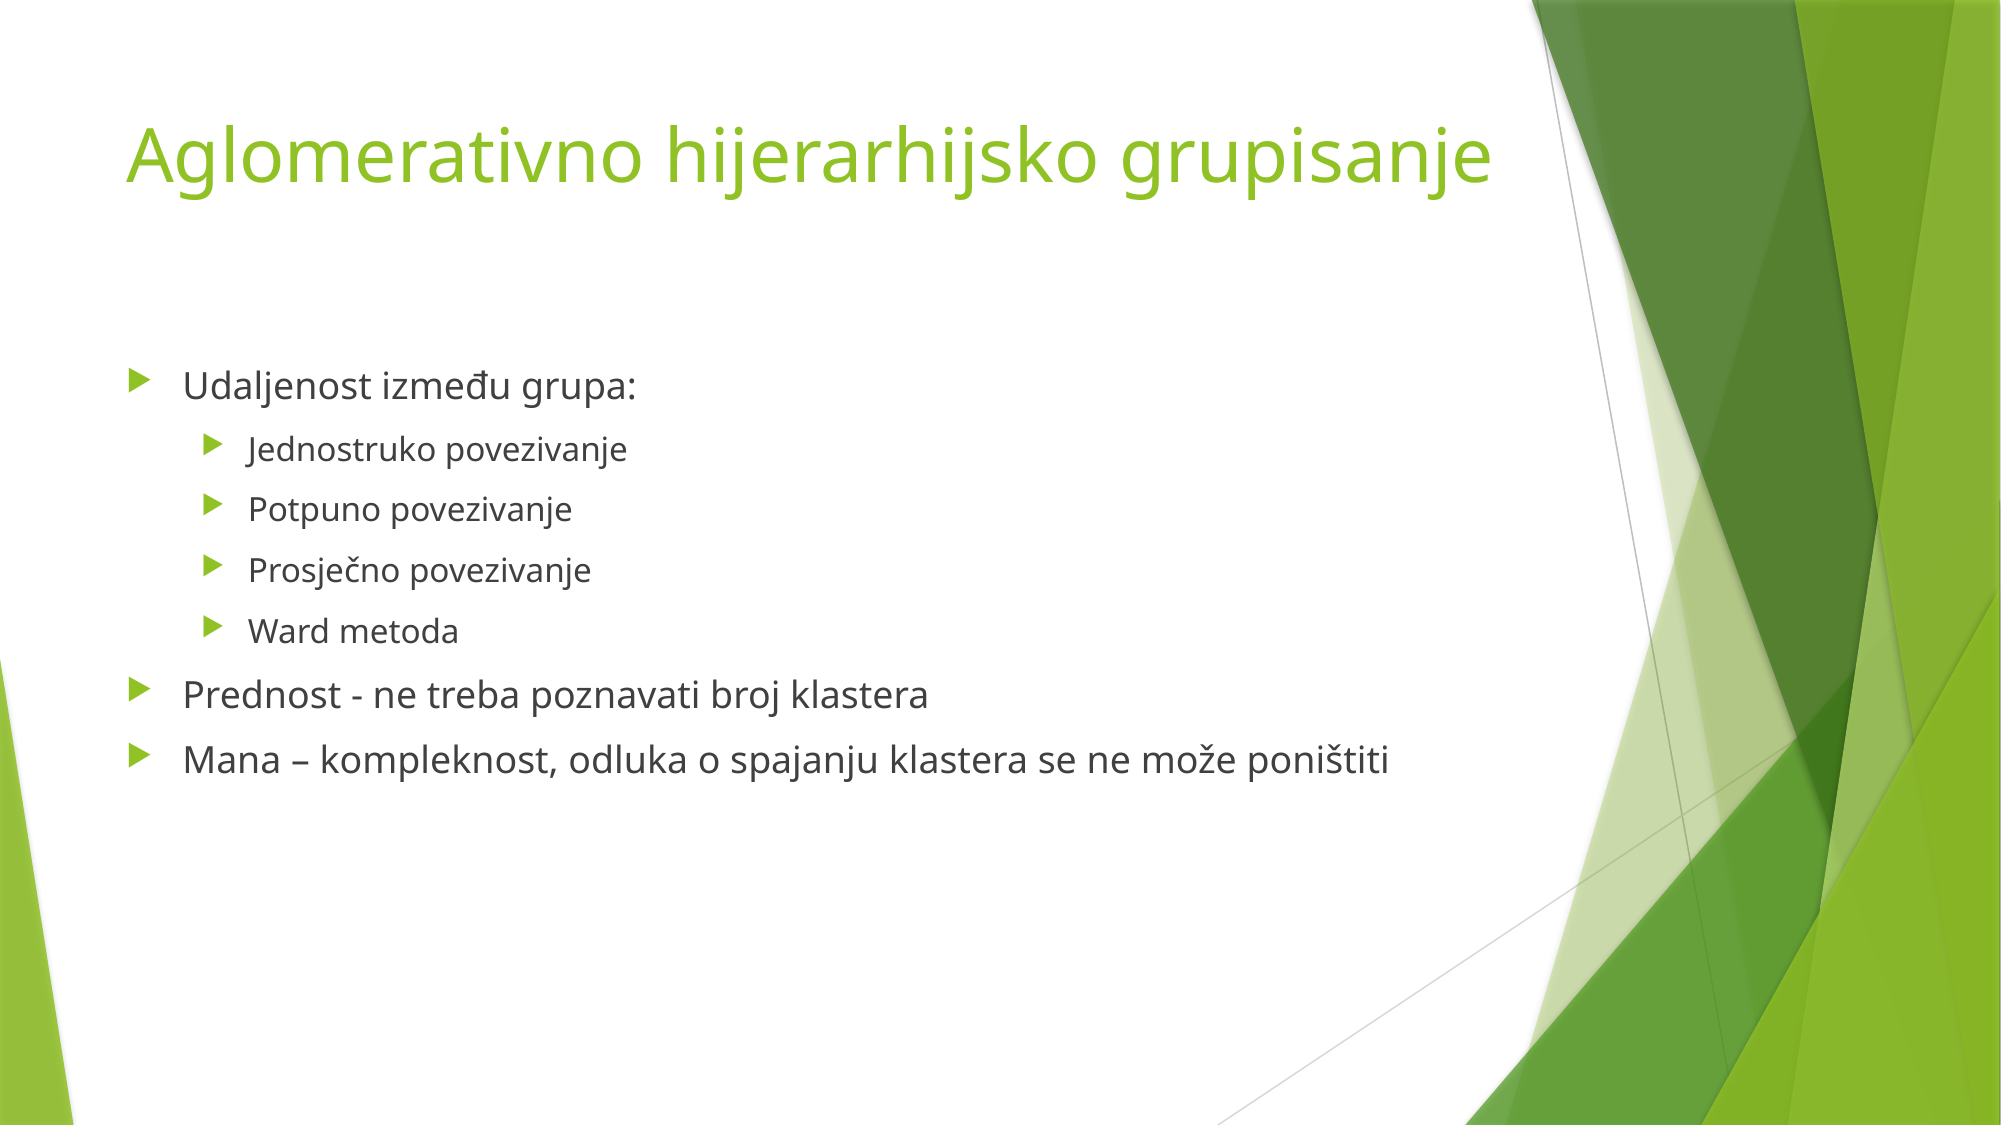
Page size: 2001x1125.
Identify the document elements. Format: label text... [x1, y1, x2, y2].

list Udaljenost između grupa: Jednostruko povezivanje Potpuno povezivanje Prosječno povezivanje Ward metoda Prednost - ne treba poznavati broj klastera Mana – kompleknost, odluka o spajanju klastera se ne može poništiti [111, 354, 1522, 1056]
title Aglomerativno hijerarhijsko grupisanje [111, 99, 1522, 317]
